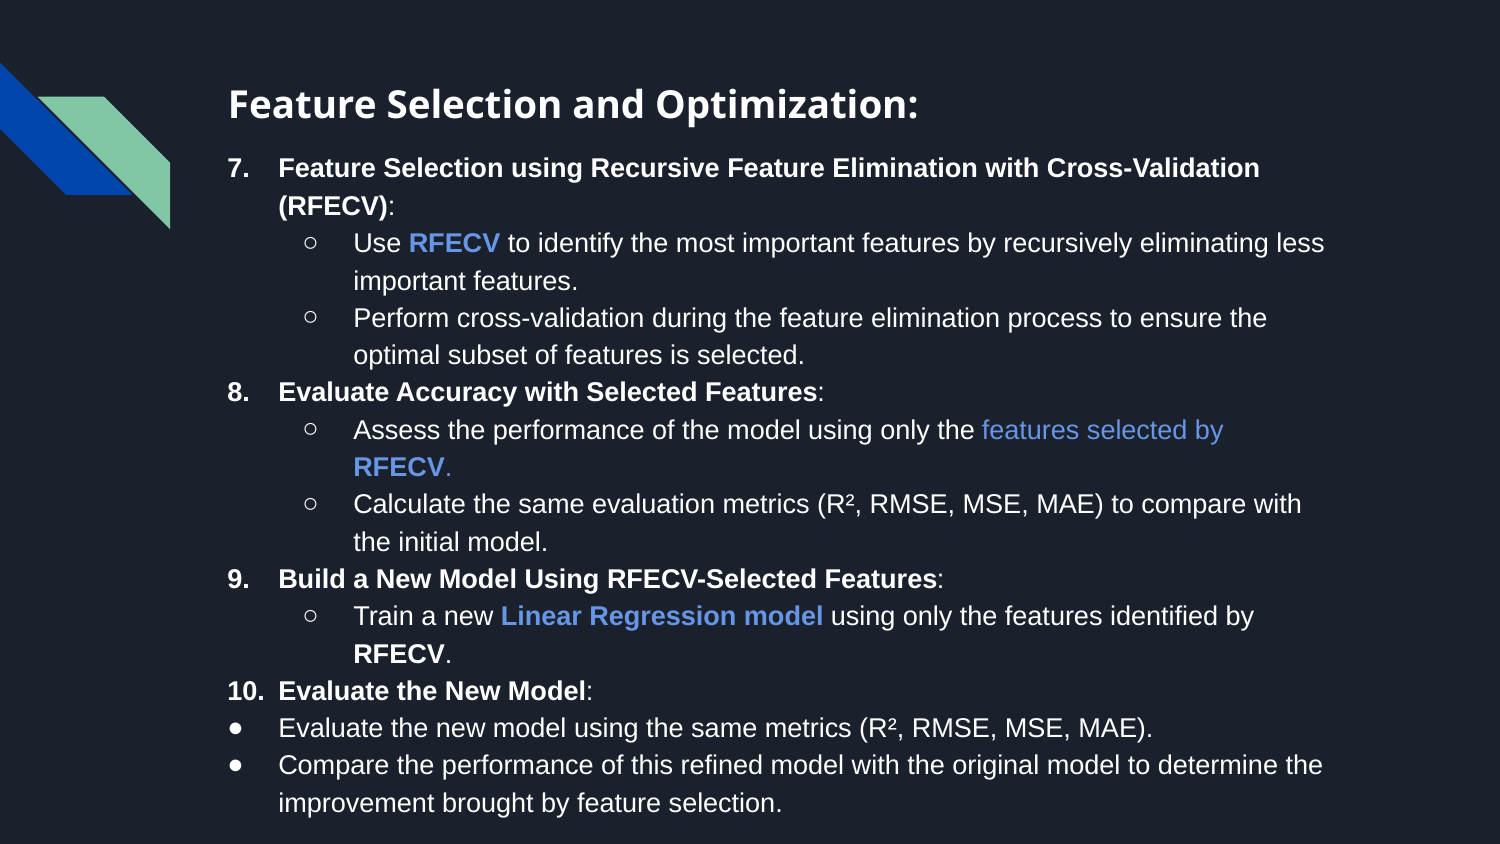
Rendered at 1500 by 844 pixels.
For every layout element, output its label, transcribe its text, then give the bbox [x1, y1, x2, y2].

title Feature Selection and Optimization: [212, 64, 1368, 141]
list Feature Selection using Recursive Feature Elimination with Cross-Validation (RFECV): Use RFECV to identify the most important features by recursively eliminating less important features. Perform cross-validation during the feature elimination process to ensure the optimal subset of features is selected. Evaluate Accuracy with Selected Features: Assess the performance of the model using only the features selected by RFECV. Calculate the same evaluation metrics (R², RMSE, MSE, MAE) to compare with the initial model. Build a New Model Using RFECV-Selected Features: Train a new Linear Regression model using only the features identified by RFECV. Evaluate the New Model: Evaluate the new model using the same metrics (R², RMSE, MSE, MAE). Compare the performance of this refined model with the original model to determine the improvement brought by feature selection. [188, 73, 1343, 489]
